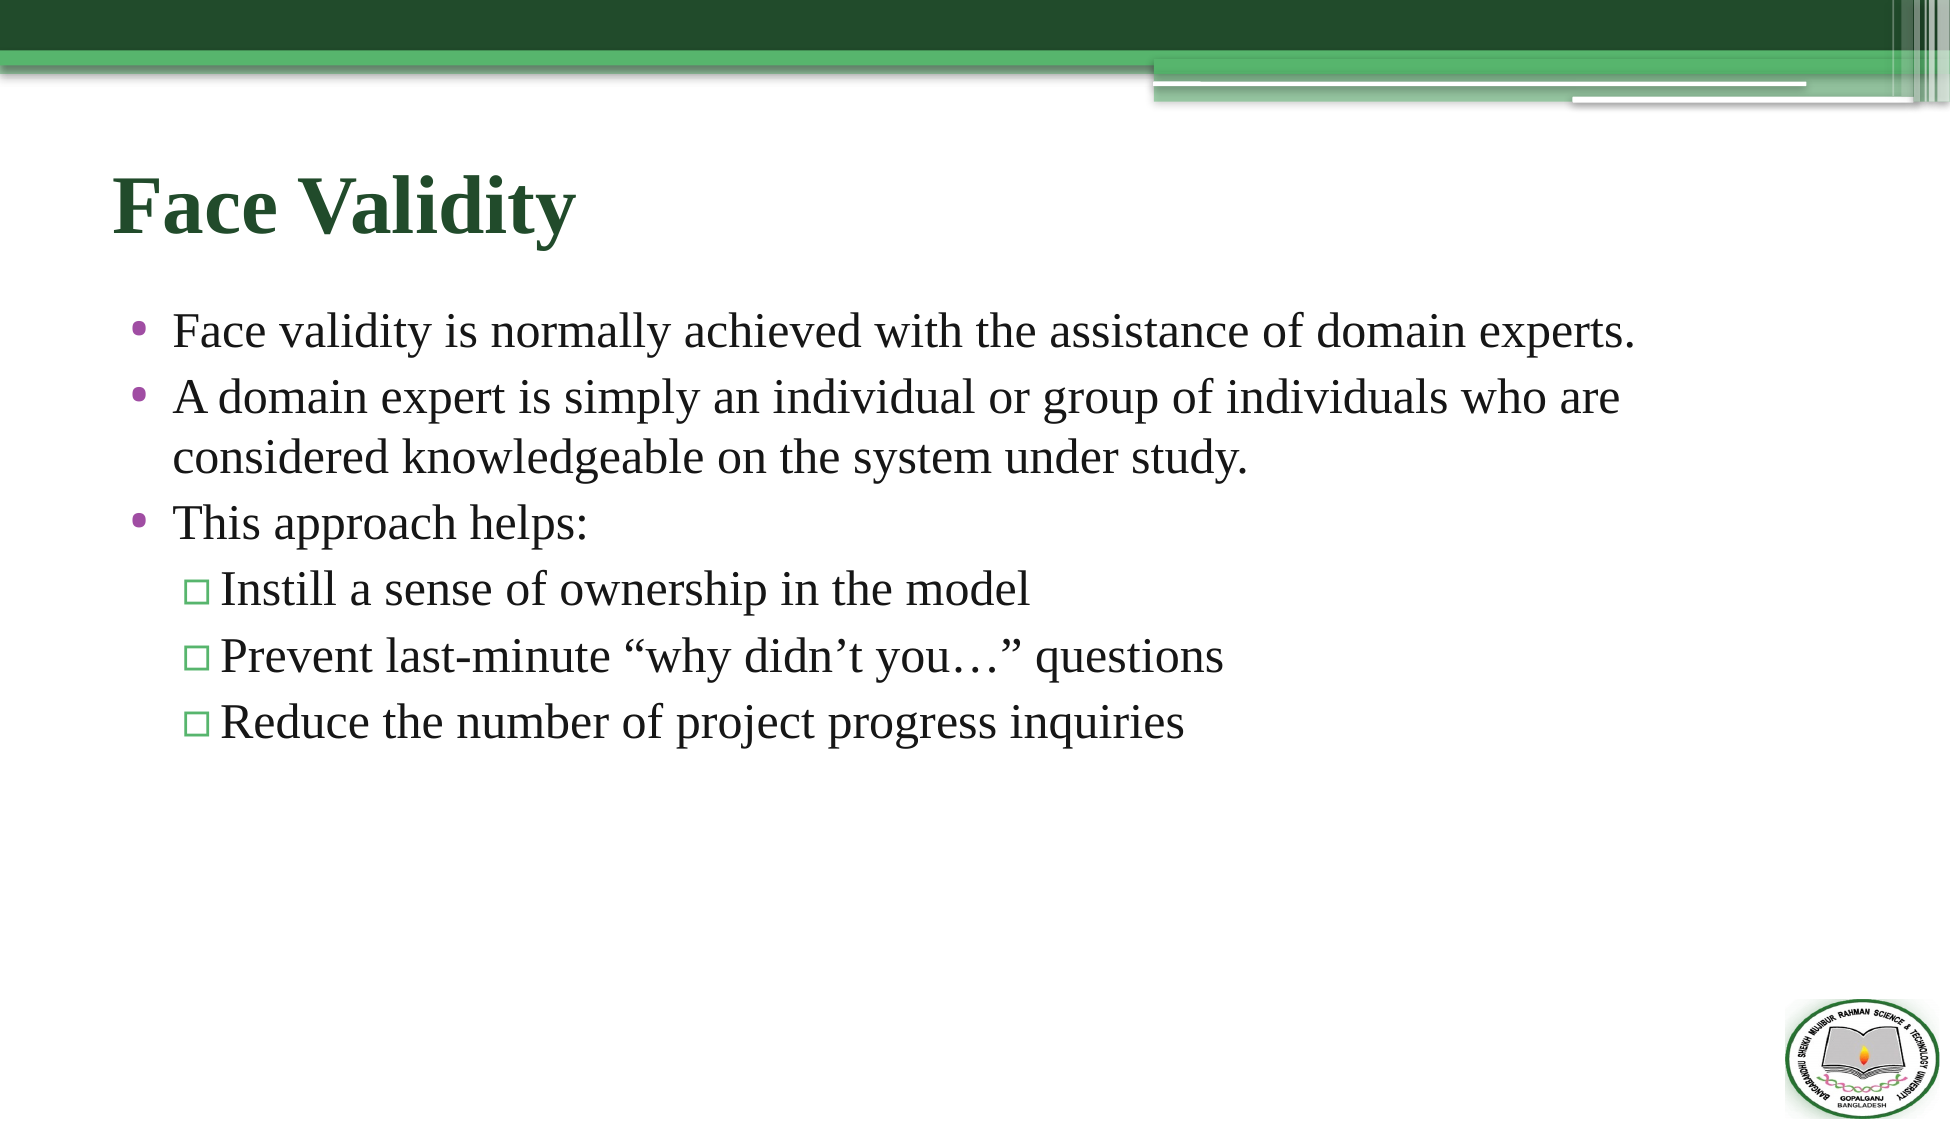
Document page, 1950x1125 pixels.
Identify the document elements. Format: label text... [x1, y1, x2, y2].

title Face Validity [97, 112, 1853, 288]
picture [1785, 999, 1940, 1119]
list Face validity is normally achieved with the assistance of domain experts. A domain expert is simply an individual or group of individuals who are considered knowledgeable on the system under study. This approach helps: Instill a sense of ownership in the model Prevent last-minute “why didn’t you…” questions Reduce the number of project progress inquiries [97, 289, 1853, 1000]
